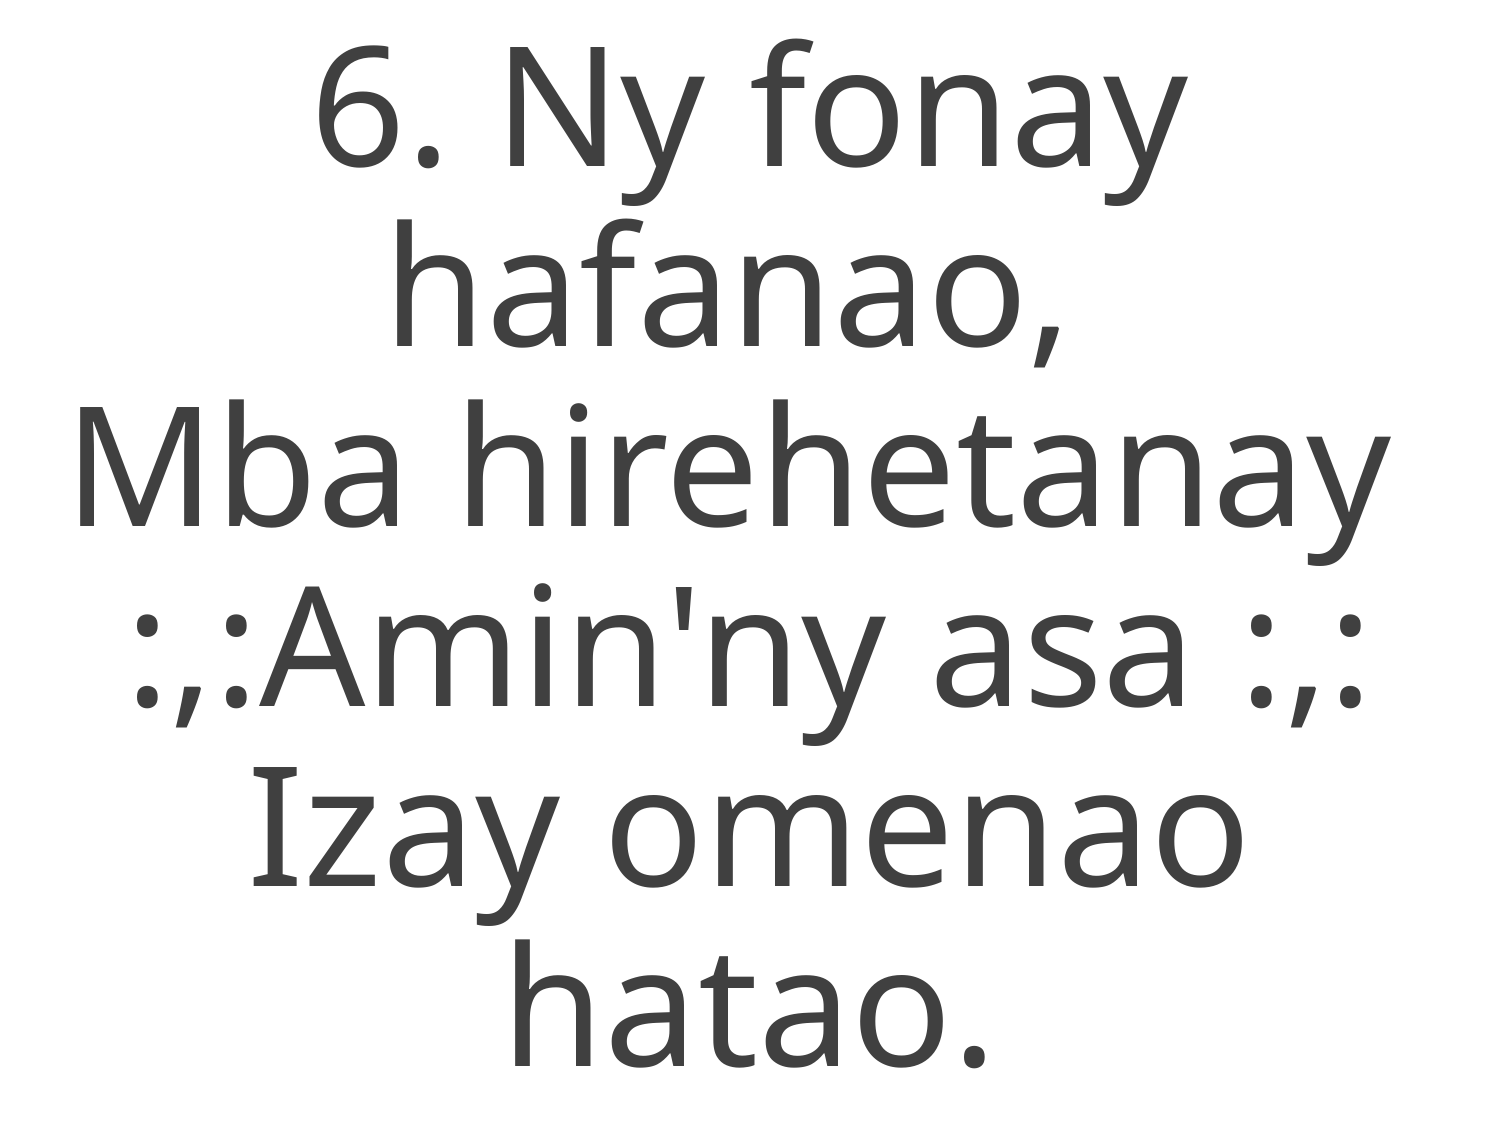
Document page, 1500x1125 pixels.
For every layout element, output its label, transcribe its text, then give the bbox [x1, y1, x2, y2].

title 6. Ny fonay hafanao, Mba hirehetanay :,:Amin'ny asa :,: Izay omenao hatao. [0, 453, 1500, 672]
